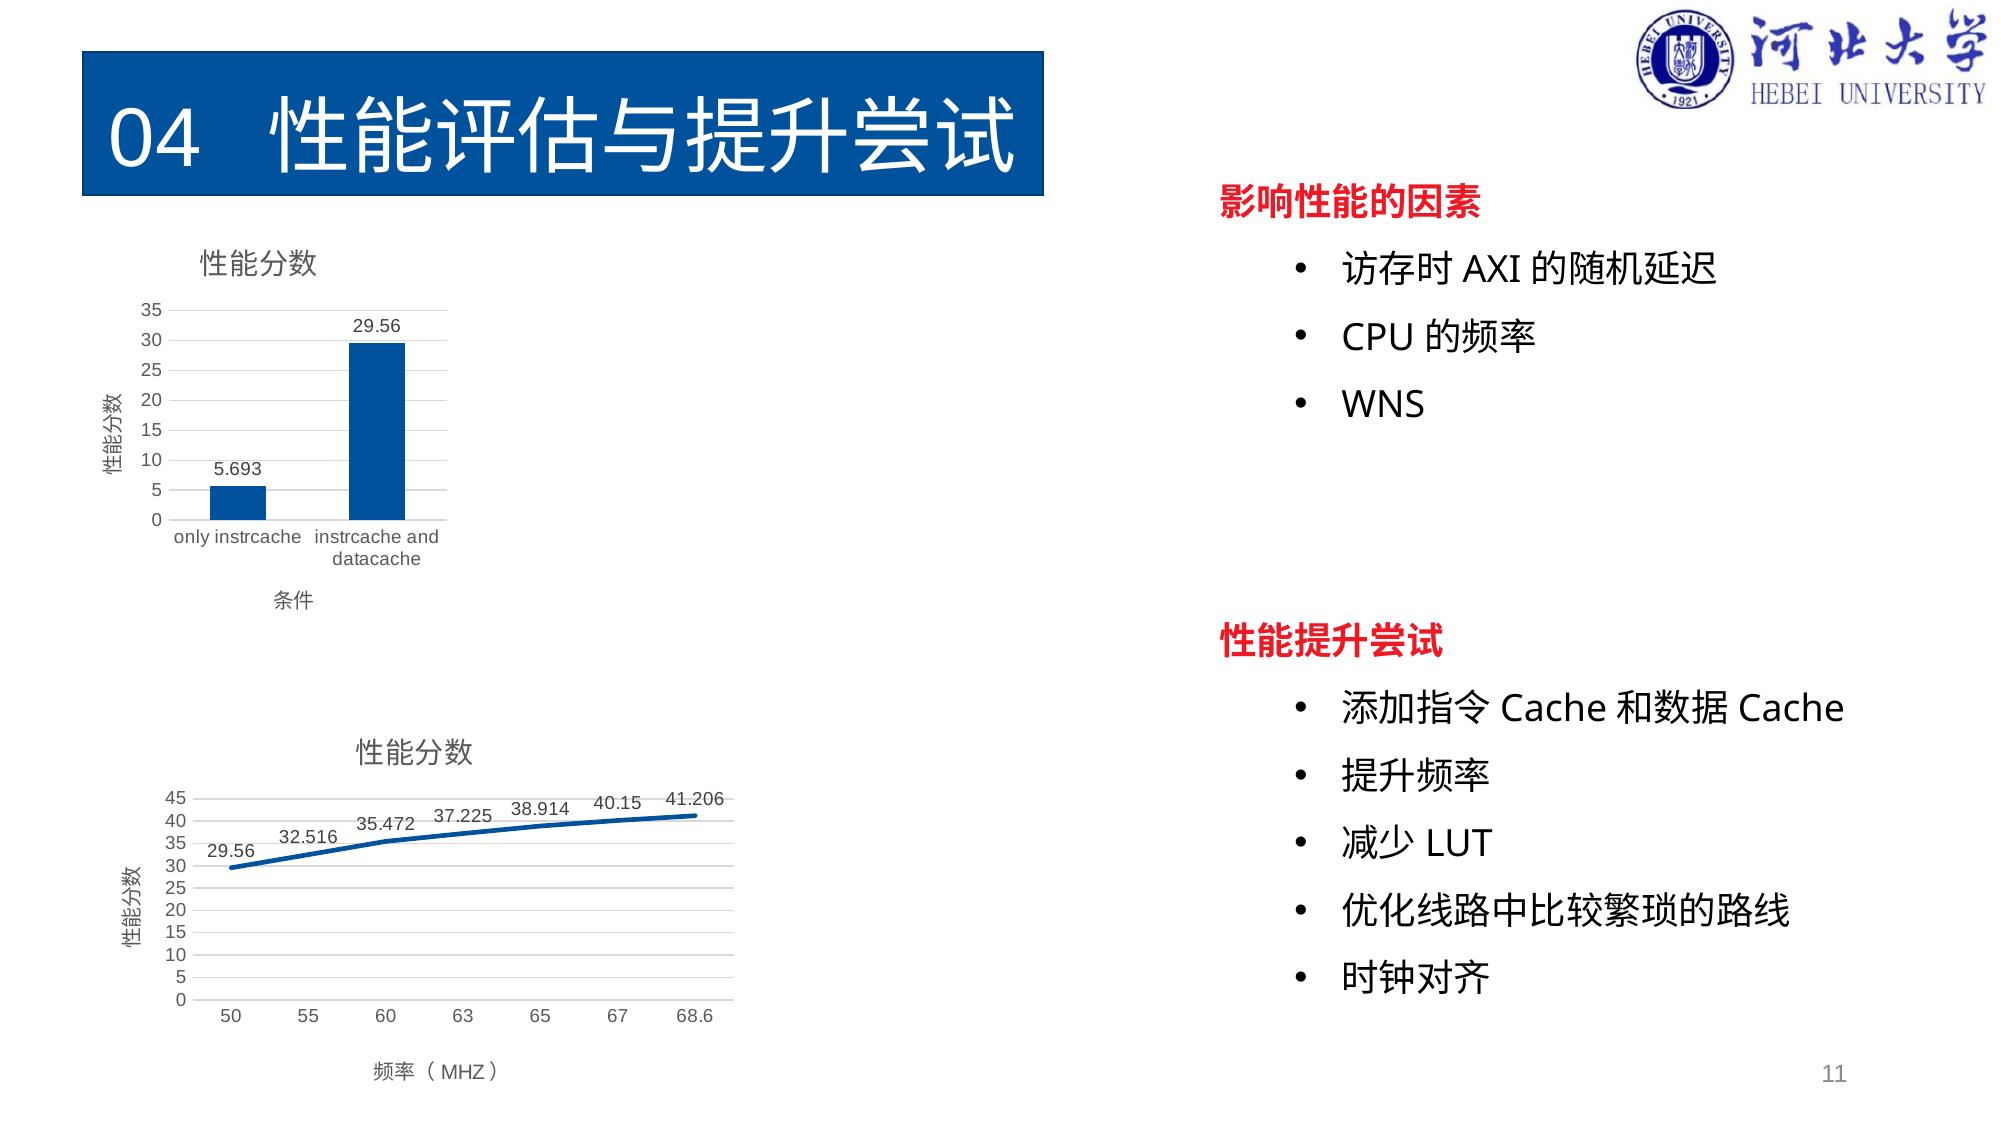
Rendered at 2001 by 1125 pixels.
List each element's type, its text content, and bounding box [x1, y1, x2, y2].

text_box 04 性能评估与提升尝试 [82, 51, 1044, 196]
chart [82, 704, 748, 1103]
text_box 性能提升尝试 添加指令Cache和数据Cache 提升频率 减少LUT 优化线路中比较繁琐的路线 时钟对齐 [1204, 586, 1889, 1007]
slide_number 11 [1412, 1042, 1863, 1103]
chart [64, 214, 455, 646]
picture [1623, 0, 2000, 109]
text_box 影响性能的因素 访存时AXI的随机延迟 CPU的频率 WNS [1204, 147, 1936, 478]
